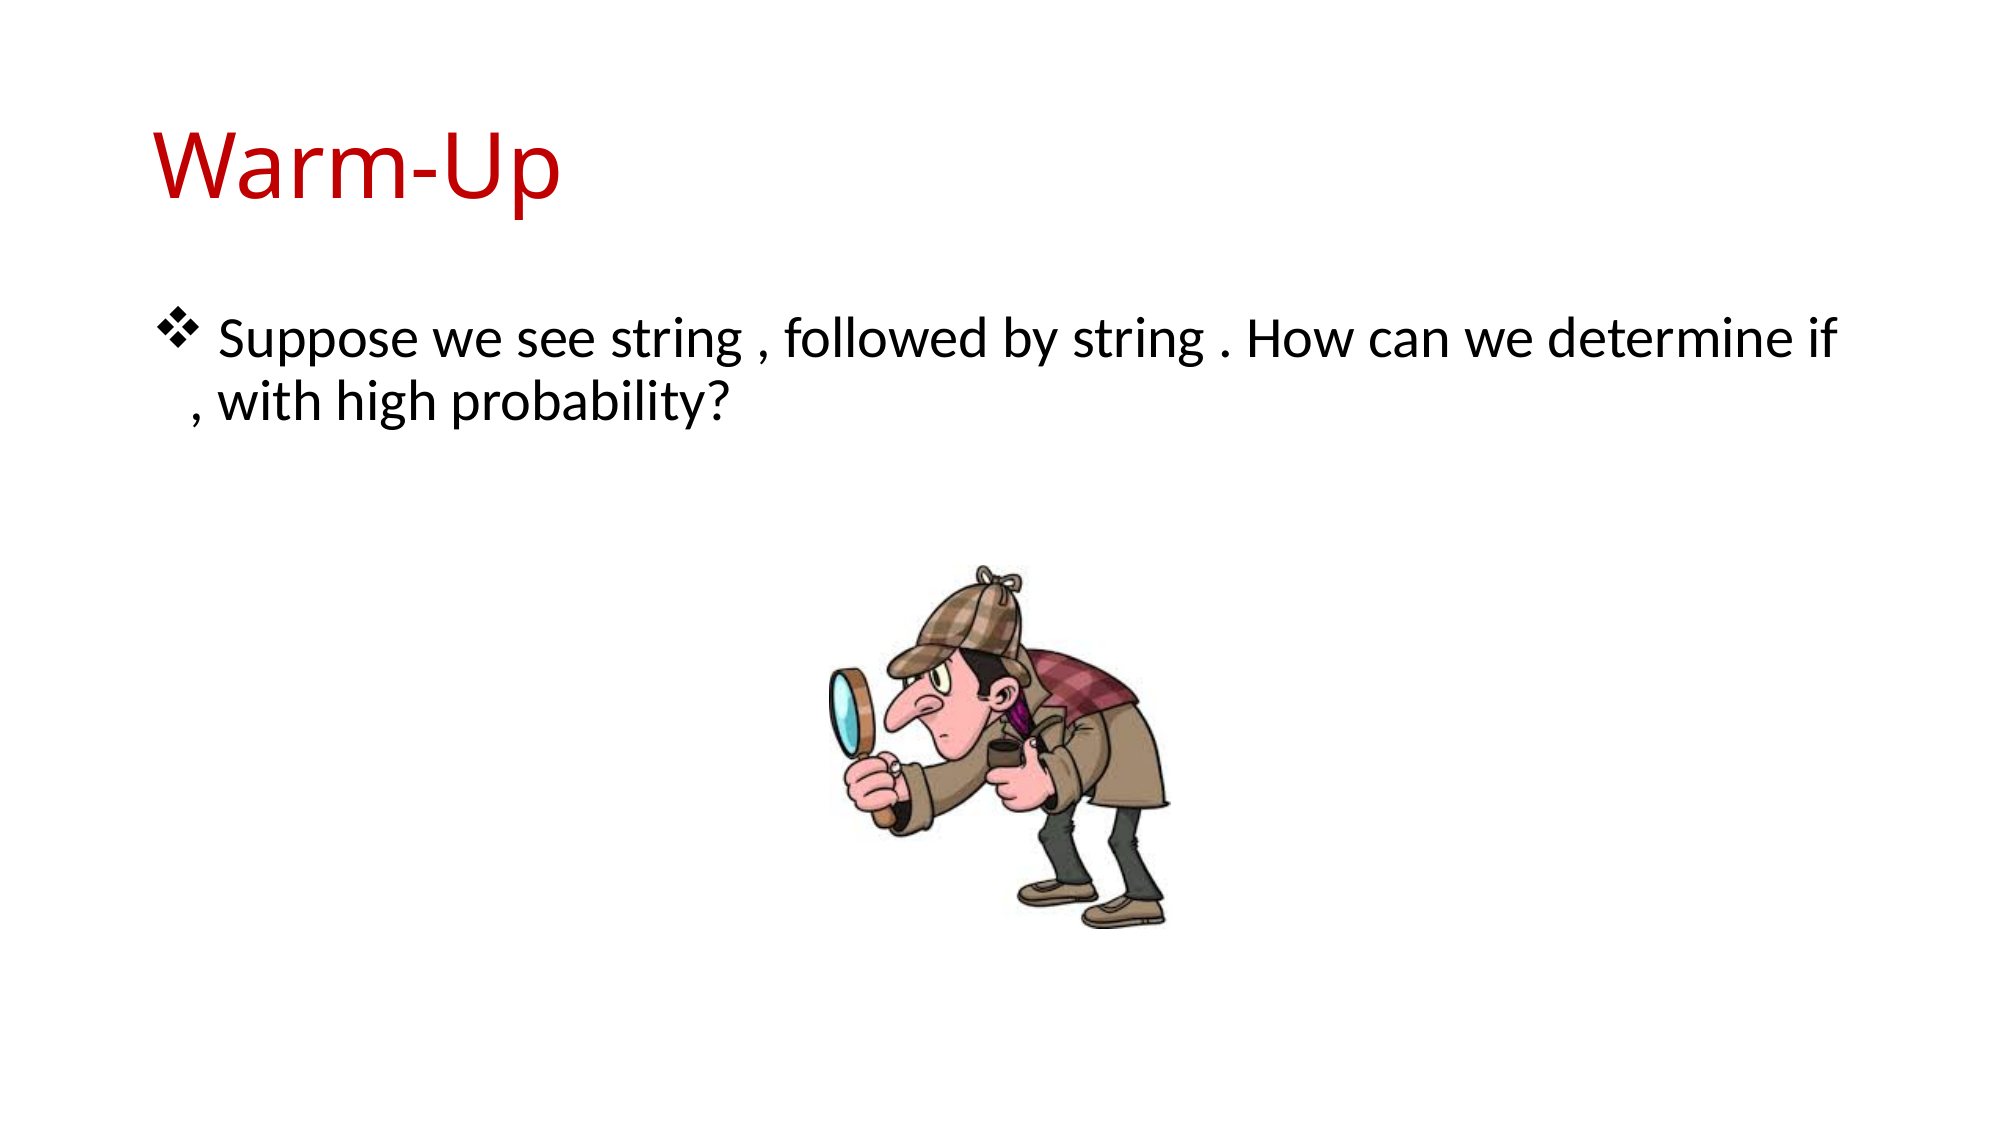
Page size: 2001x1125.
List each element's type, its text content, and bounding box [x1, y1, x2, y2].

picture [829, 565, 1171, 929]
title Warm-Up [137, 59, 1863, 278]
